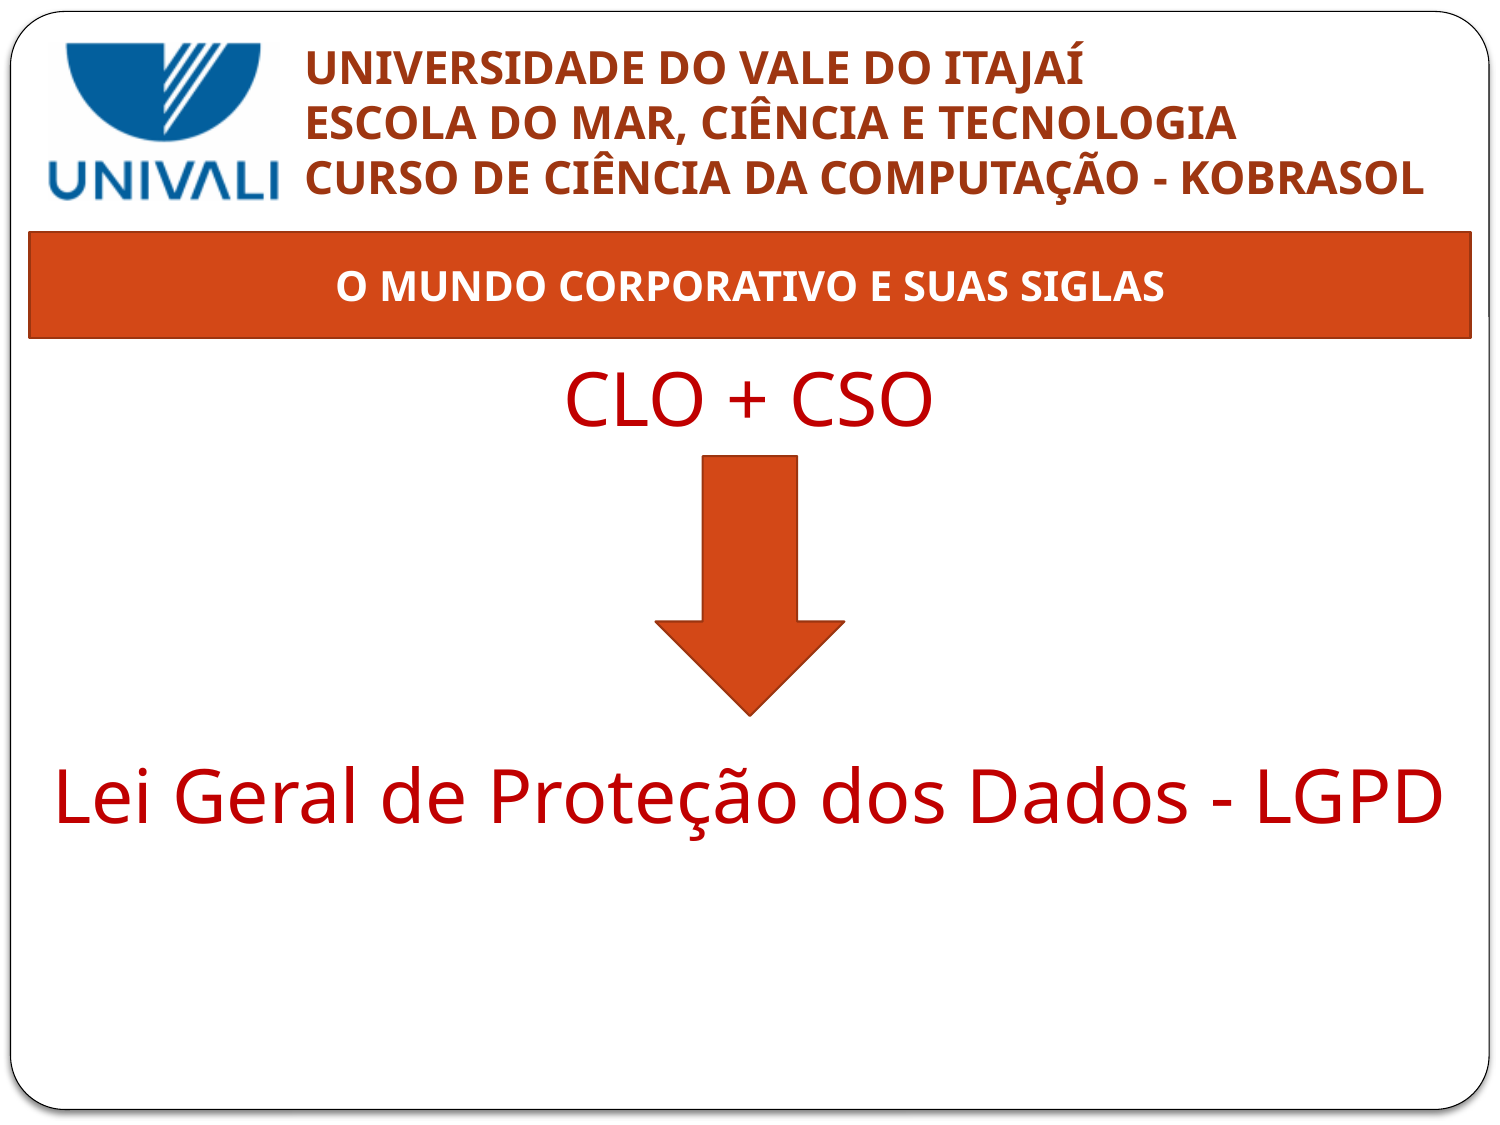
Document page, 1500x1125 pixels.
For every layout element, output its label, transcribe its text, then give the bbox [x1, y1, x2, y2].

text_box [654, 455, 846, 717]
text_box Lei Geral de Proteção dos Dados - LGPD [37, 741, 1463, 847]
text_box UNIVERSIDADE DO VALE DO ITAJAÍ ESCOLA DO MAR, CIÊNCIA E TECNOLOGIA CURSO DE CIÊNCIA DA COMPUTAÇÃO - KOBRASOL [296, 30, 1500, 211]
list CLO + CSO [29, 344, 1471, 1083]
text_box O MUNDO CORPORATIVO E SUAS SIGLAS [28, 231, 1472, 339]
picture [29, 30, 294, 216]
